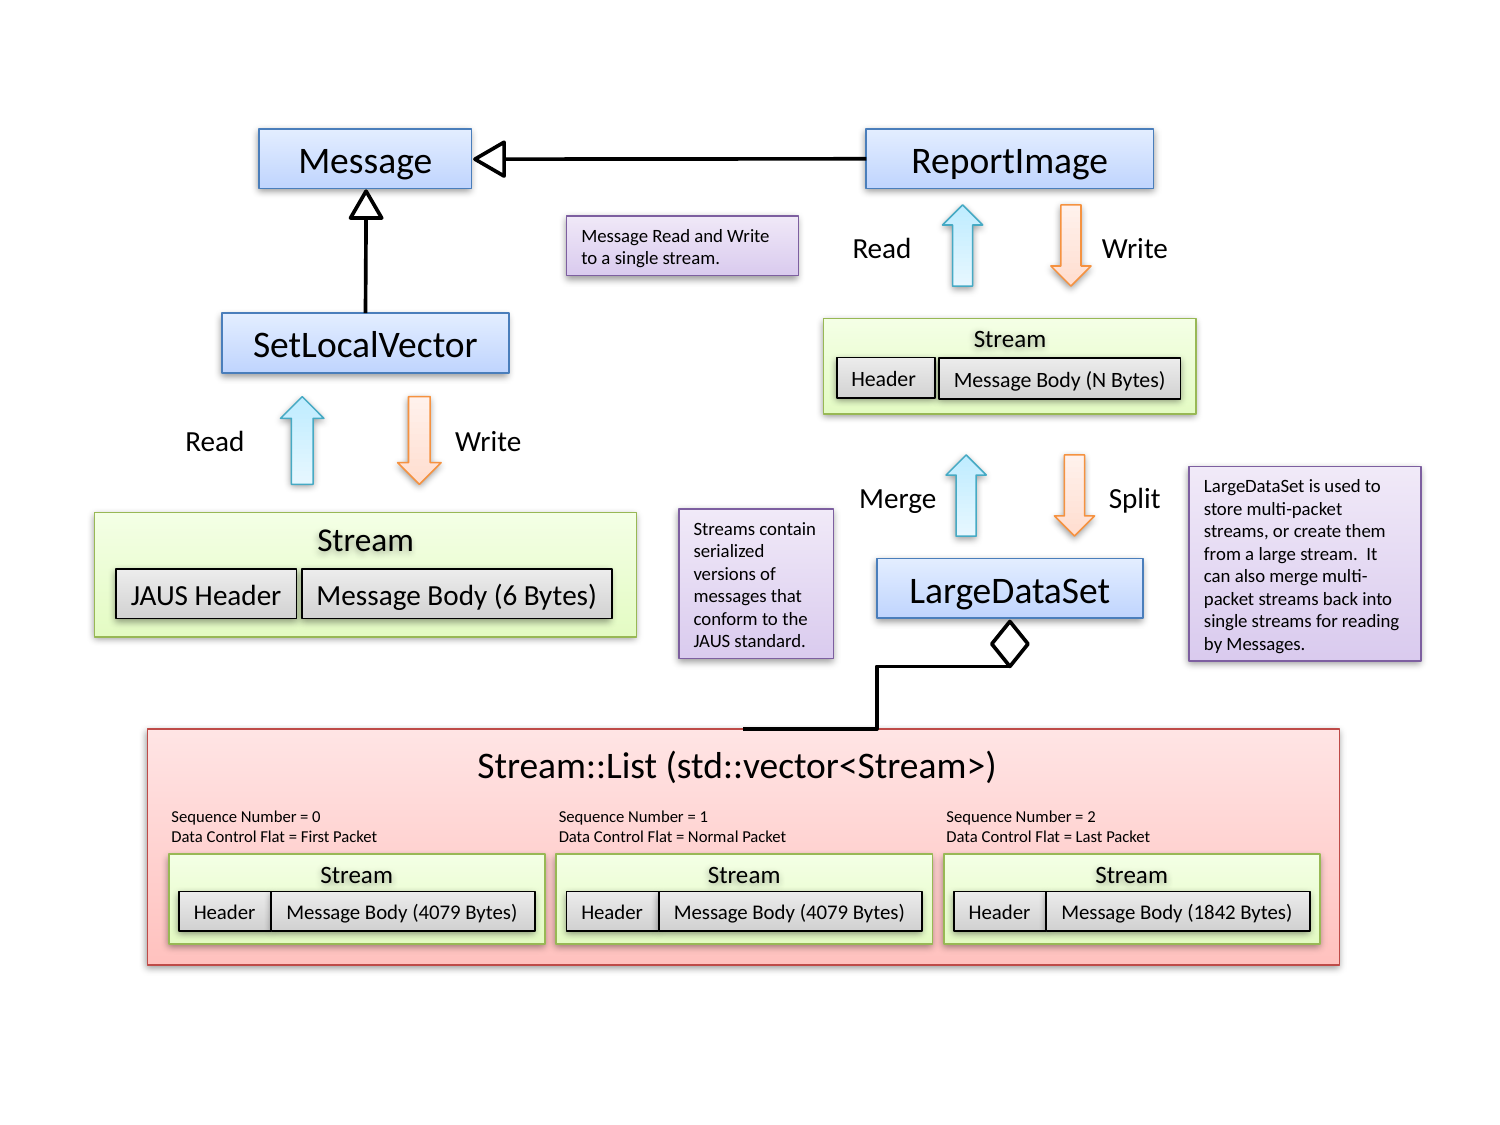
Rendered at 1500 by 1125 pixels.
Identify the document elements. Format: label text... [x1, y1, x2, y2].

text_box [823, 314, 1197, 415]
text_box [839, 204, 1181, 287]
text_box LargeDataSet is used to store multi-packet streams, or create them from a large stream. It can also merge multi-packet streams back into single streams for reading by Messages. [1188, 466, 1422, 662]
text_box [876, 558, 1144, 667]
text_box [147, 728, 1340, 966]
text_box Streams contain serialized versions of messages that conform to the JAUS standard. [678, 508, 834, 659]
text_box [845, 564, 909, 832]
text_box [94, 510, 637, 638]
text_box [396, 395, 440, 485]
text_box Read [170, 415, 260, 465]
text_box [843, 454, 1177, 537]
text_box Write [440, 415, 537, 465]
text_box [279, 396, 325, 486]
text_box ReportImage [865, 128, 1154, 189]
text_box Message Read and Write to a single stream. [566, 215, 799, 276]
text_box SetLocalVector [221, 312, 510, 374]
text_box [258, 128, 505, 219]
